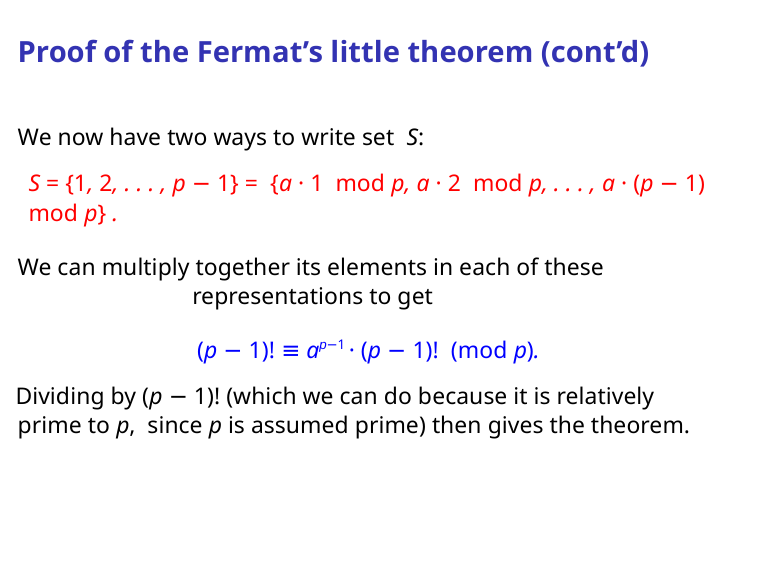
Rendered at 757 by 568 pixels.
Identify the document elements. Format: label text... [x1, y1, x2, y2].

title Proof of the Fermat’s little theorem (cont’d) [15, 33, 741, 129]
text_box We now have two ways to write set S: S = {1, 2, . . . , p − 1} = {a · 1 mod p, a · 2 mod p, . . . , a · (p − 1) mod p} . We can multiply together its elements in each of these representations to get (p − 1)! ≡ ap−1 · (p − 1)! (mod p). Dividing by (p − 1)! (which we can do because it is relatively prime to p, since p is assumed prime) then gives the theorem. [15, 121, 729, 439]
